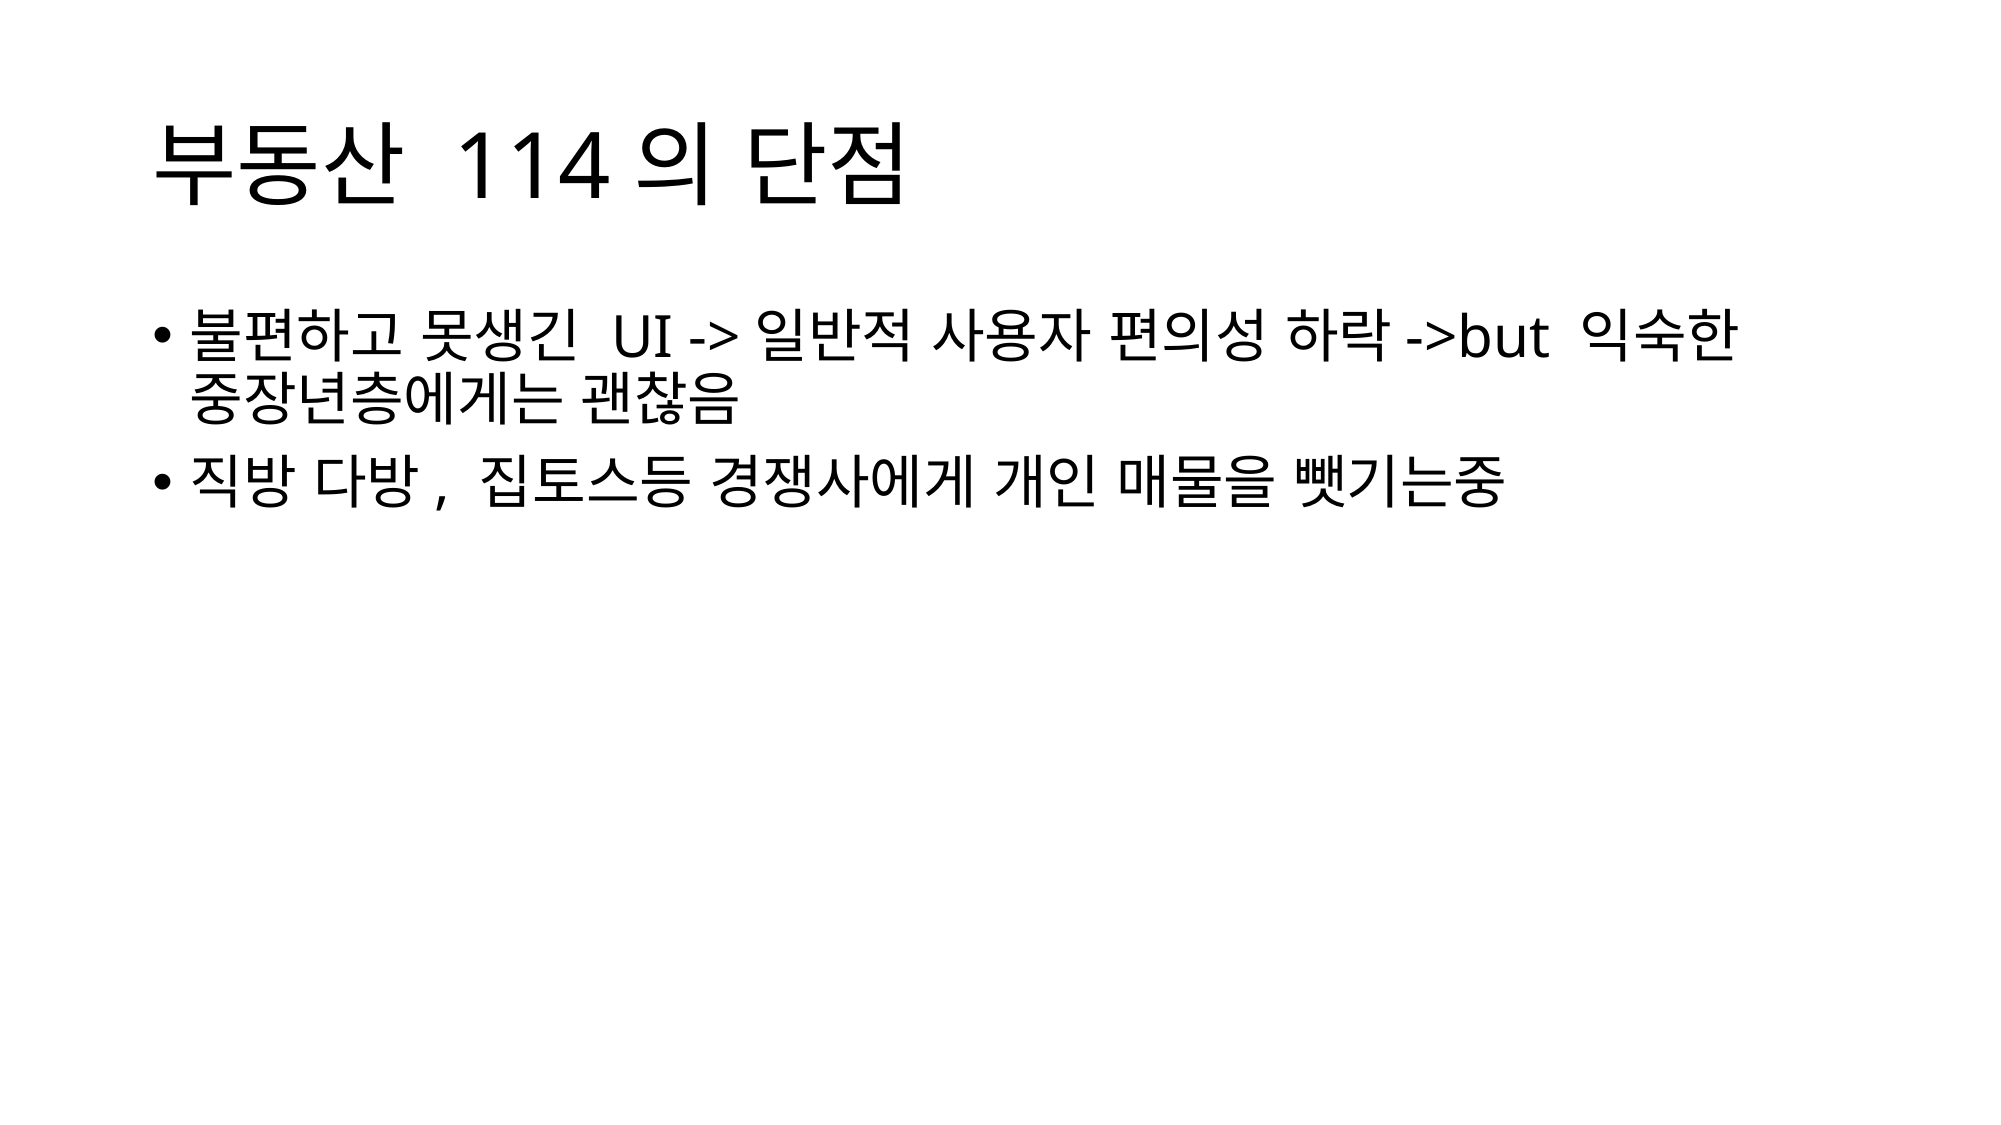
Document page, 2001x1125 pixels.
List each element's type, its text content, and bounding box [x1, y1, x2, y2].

list 불편하고 못생긴 UI ->일반적 사용자 편의성 하락->but 익숙한 중장년층에게는 괜찮음 직방 다방, 집토스등 경쟁사에게 개인 매물을 뺏기는중 [137, 299, 1863, 1014]
title 부동산 114의 단점 [137, 59, 1863, 278]
